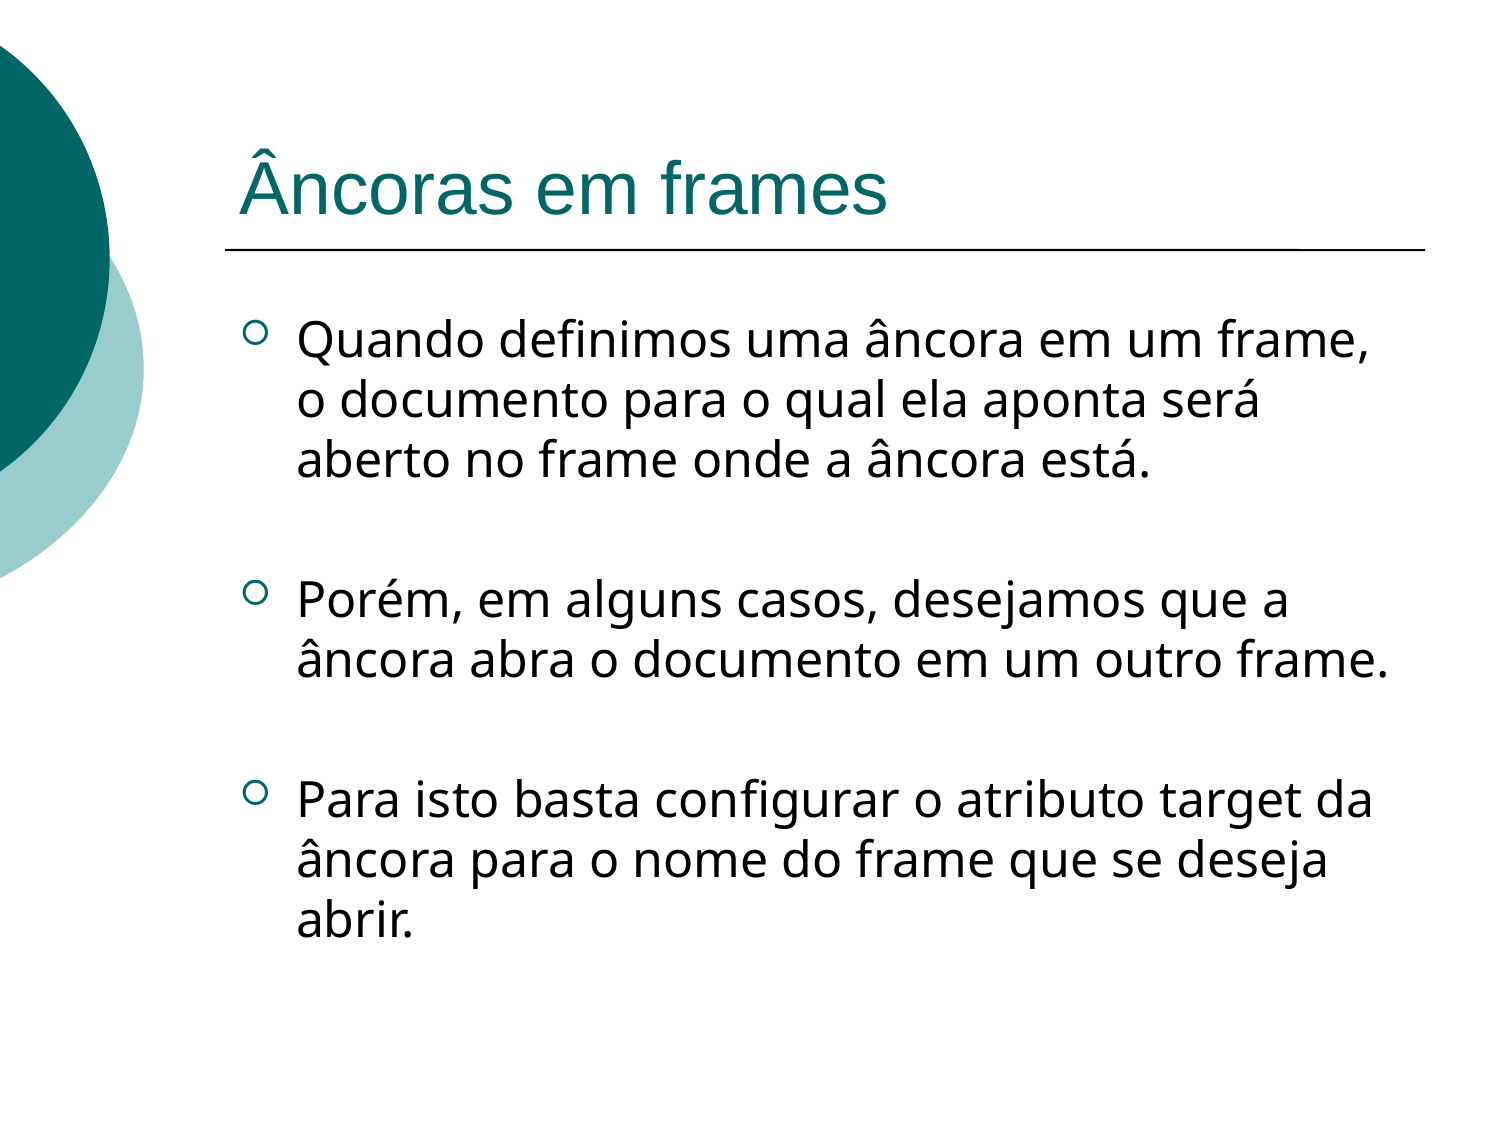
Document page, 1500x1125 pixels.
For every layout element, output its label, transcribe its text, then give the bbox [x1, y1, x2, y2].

title Âncoras em frames [224, 49, 1425, 237]
list Quando definimos uma âncora em um frame, o documento para o qual ela aponta será aberto no frame onde a âncora está. Porém, em alguns casos, desejamos que a âncora abra o documento em um outro frame. Para isto basta configurar o atributo target da âncora para o nome do frame que se deseja abrir. [224, 299, 1425, 975]
